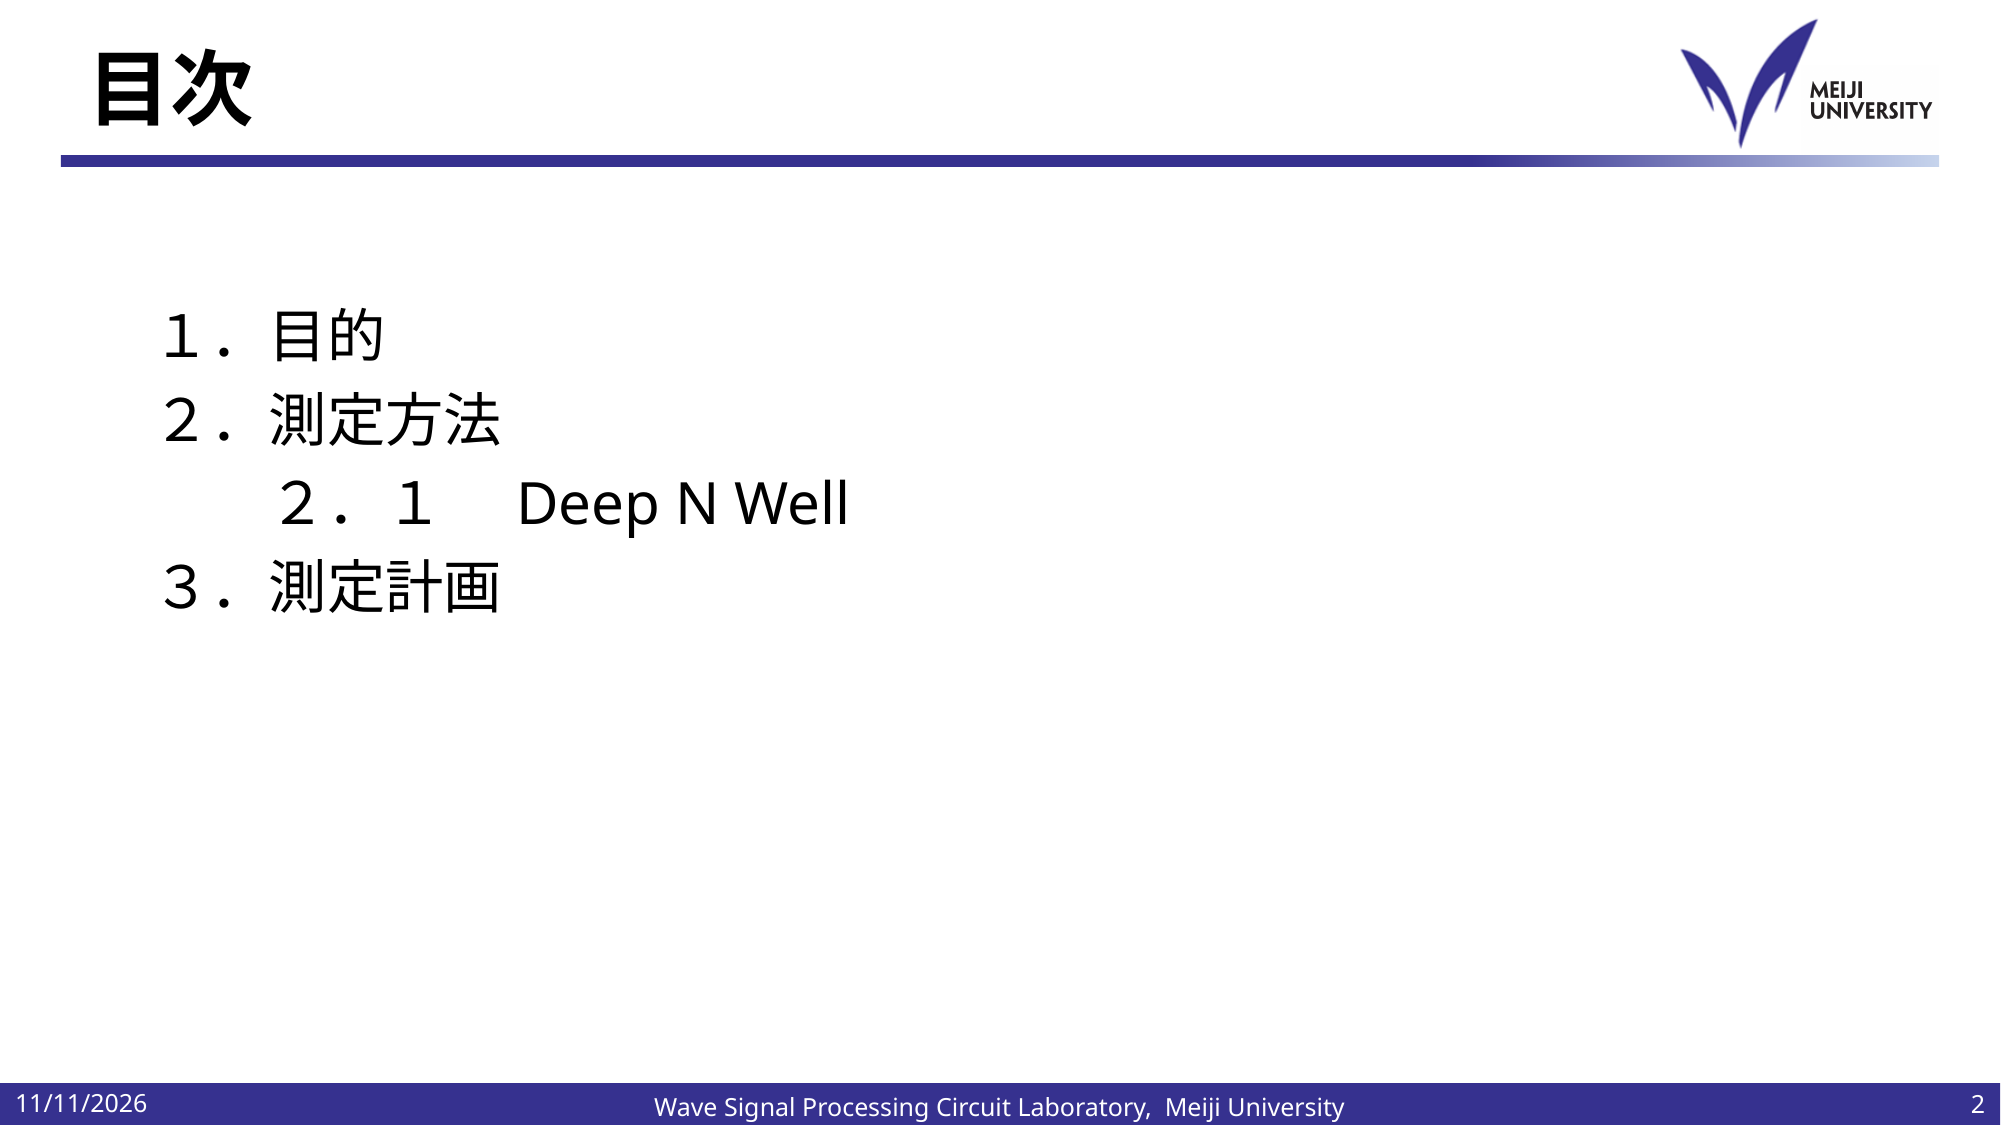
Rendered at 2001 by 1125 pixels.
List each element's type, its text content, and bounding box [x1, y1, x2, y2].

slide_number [0, 1074, 450, 1125]
picture [1675, 16, 1939, 155]
footer Wave Signal Processing Circuit Laboratory, Meiji University [588, 1078, 1412, 1125]
title 目次 [72, 23, 1798, 161]
list １．目的 ２．測定方法 ２．１ Deep N Well ３．測定計画 [137, 299, 1863, 1014]
slide_number 2 [1550, 1075, 2000, 1125]
